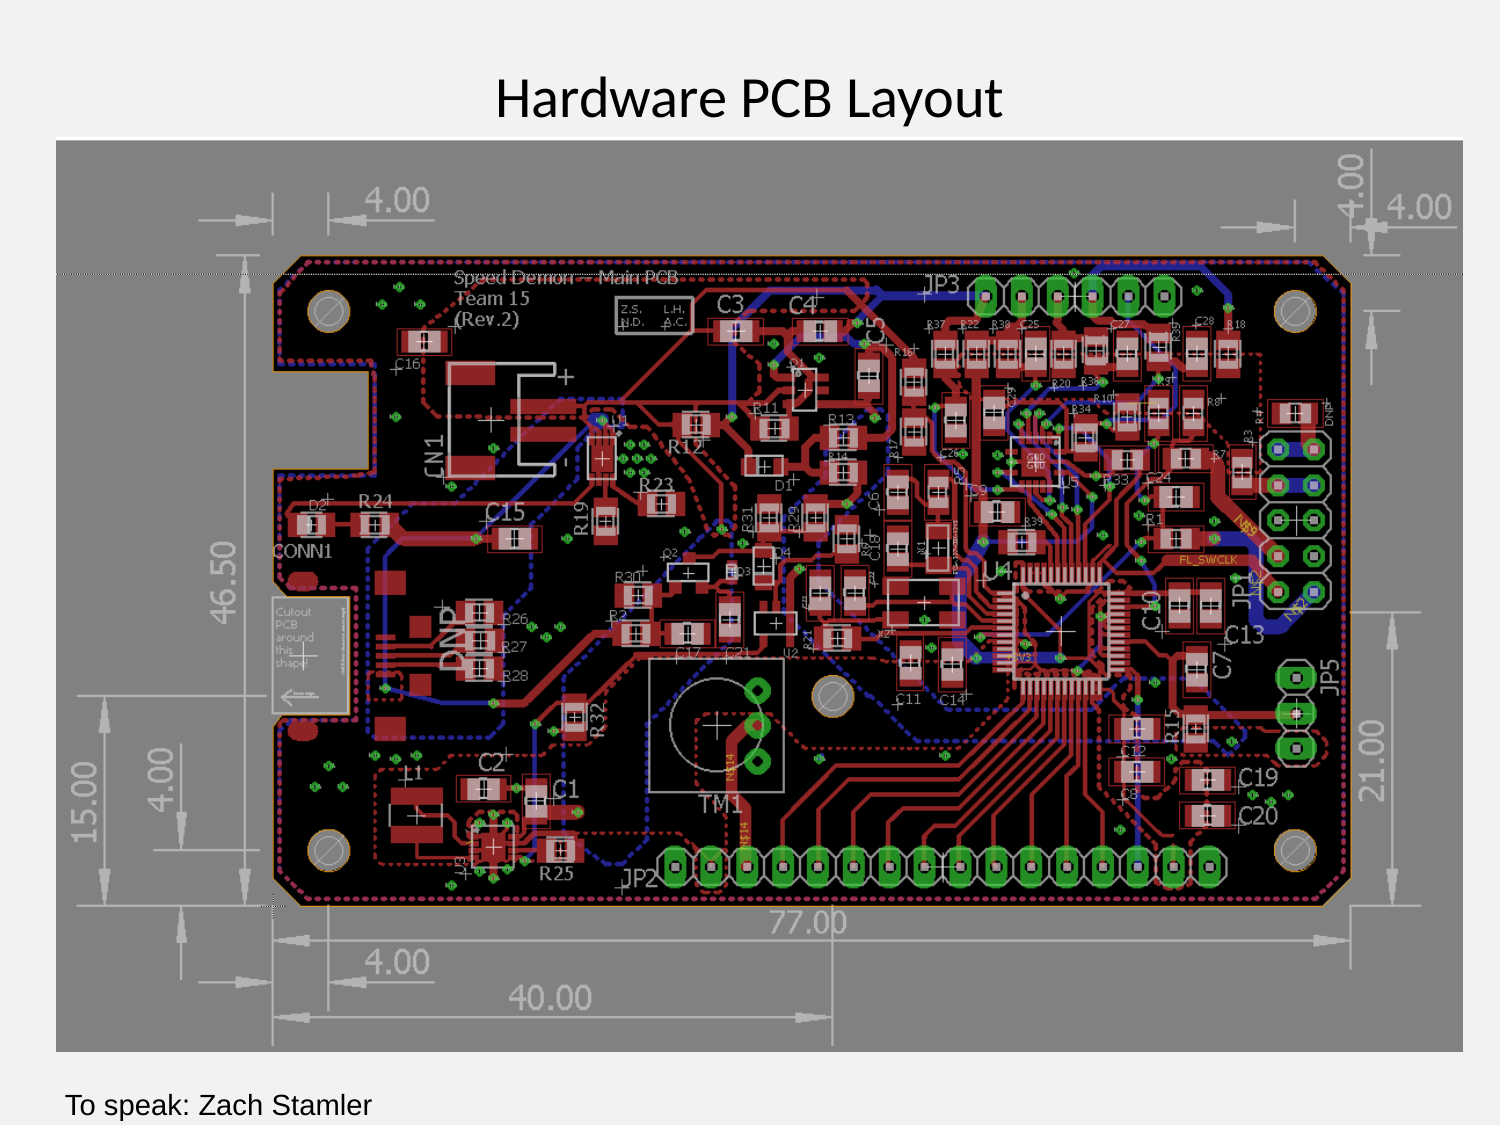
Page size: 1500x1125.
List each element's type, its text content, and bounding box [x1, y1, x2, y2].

text_box To speak: Zach Stamler [49, 1071, 668, 1125]
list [56, 137, 1463, 1052]
title Hardware PCB Layout [75, 0, 1425, 135]
